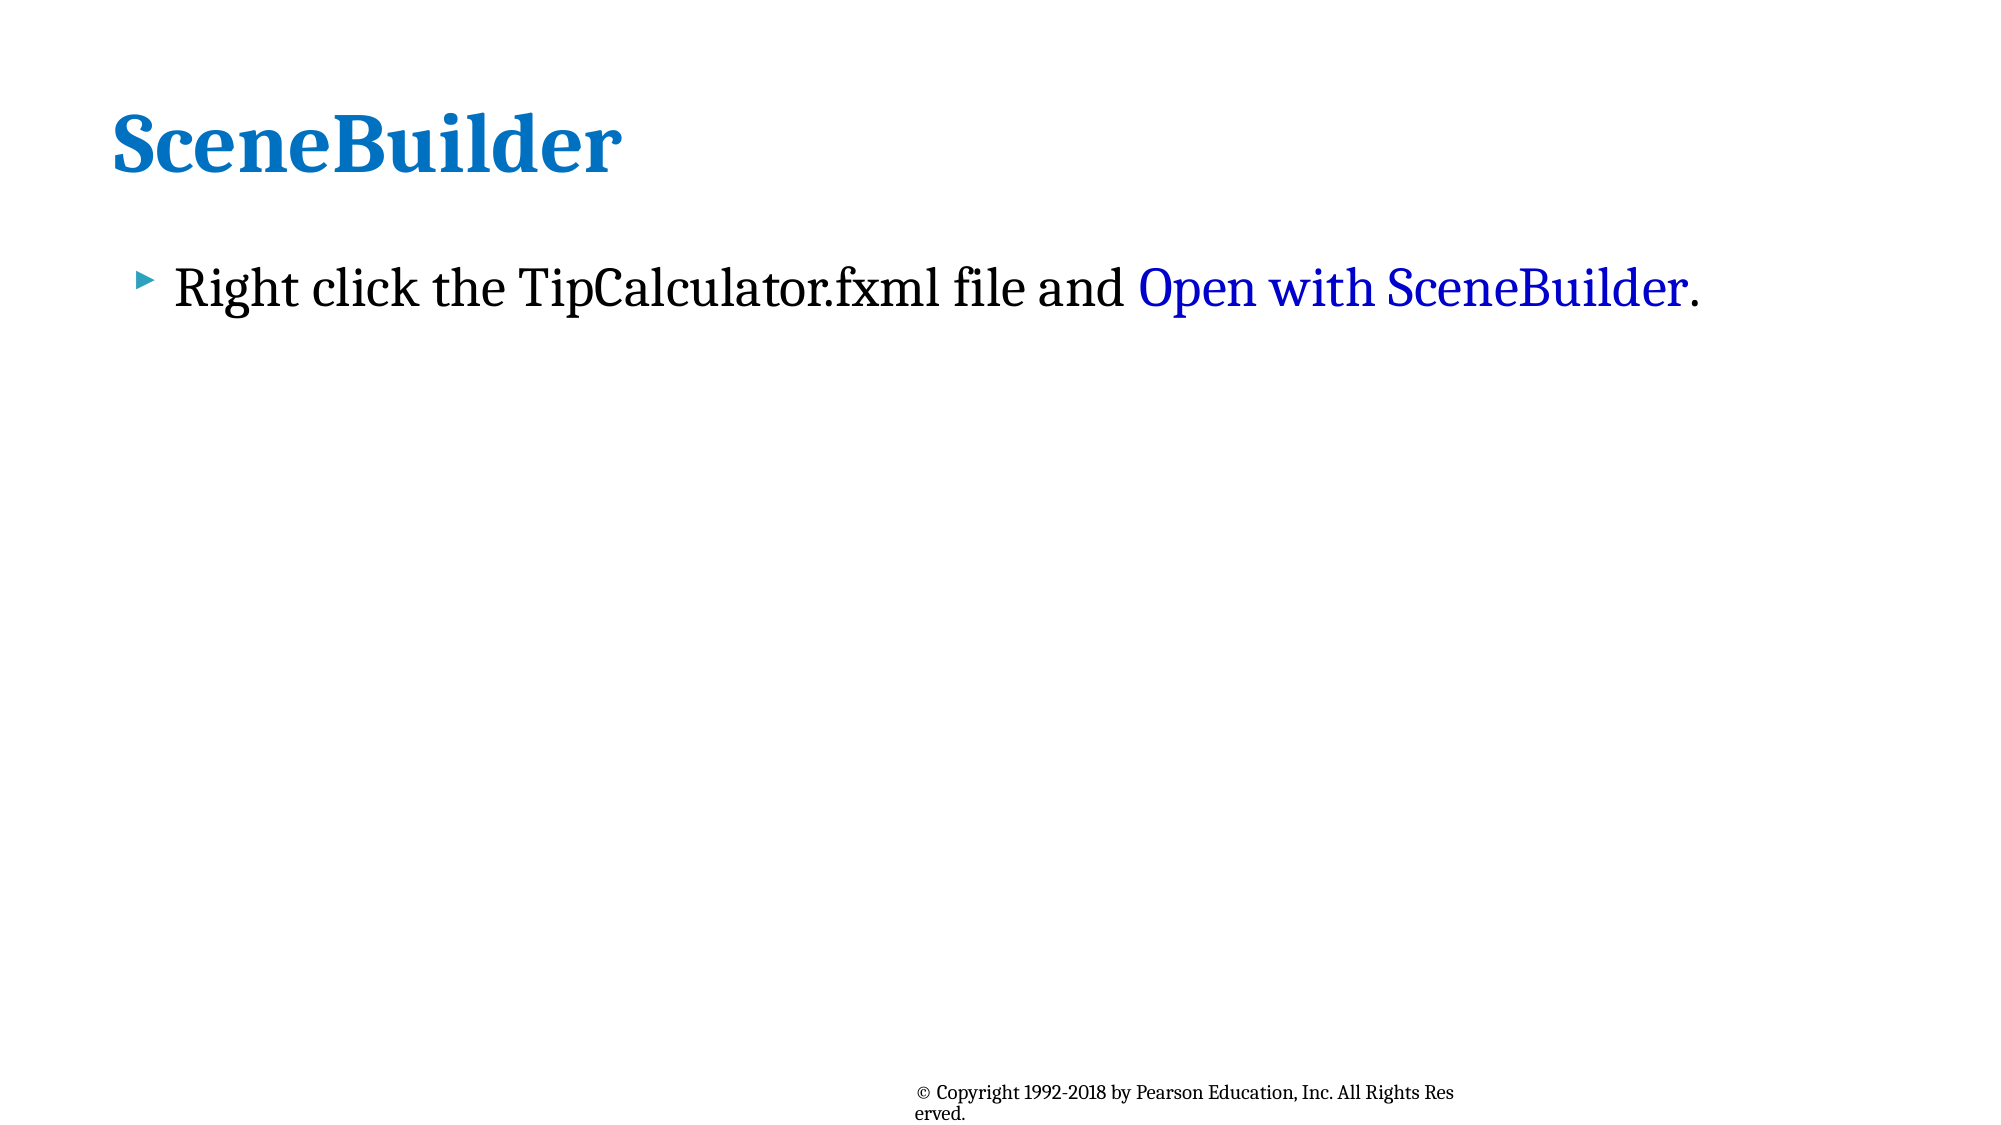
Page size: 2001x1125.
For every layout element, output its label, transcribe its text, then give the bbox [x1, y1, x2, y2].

list Right click the TipCalculator.fxml file and Open with SceneBuilder. [99, 242, 1900, 986]
footer © Copyright 1992-2018 by Pearson Education, Inc. All Rights Reserved. [900, 1051, 1473, 1112]
title SceneBuilder [99, 45, 1900, 233]
